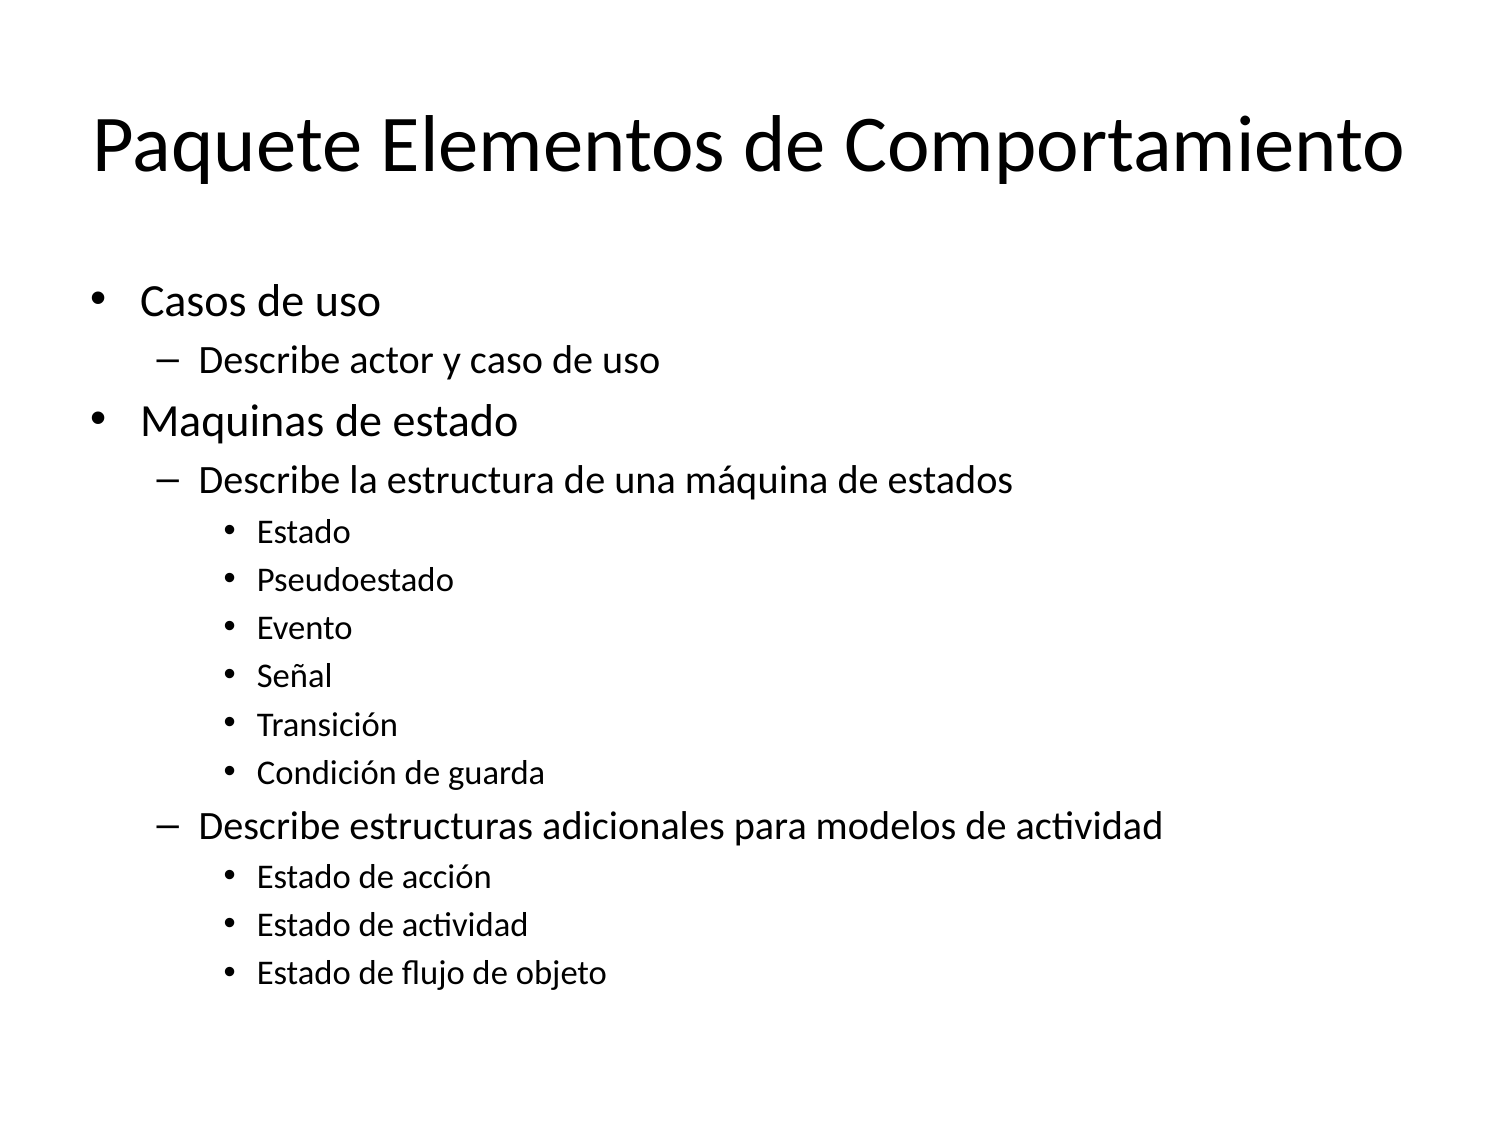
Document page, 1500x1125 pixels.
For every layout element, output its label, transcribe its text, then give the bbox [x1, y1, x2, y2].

list Casos de uso Describe actor y caso de uso Maquinas de estado Describe la estructura de una máquina de estados Estado Pseudoestado Evento Señal Transición Condición de guarda Describe estructuras adicionales para modelos de actividad Estado de acción Estado de actividad Estado de flujo de objeto [75, 262, 1425, 1005]
title Paquete Elementos de Comportamiento [75, 45, 1425, 233]
